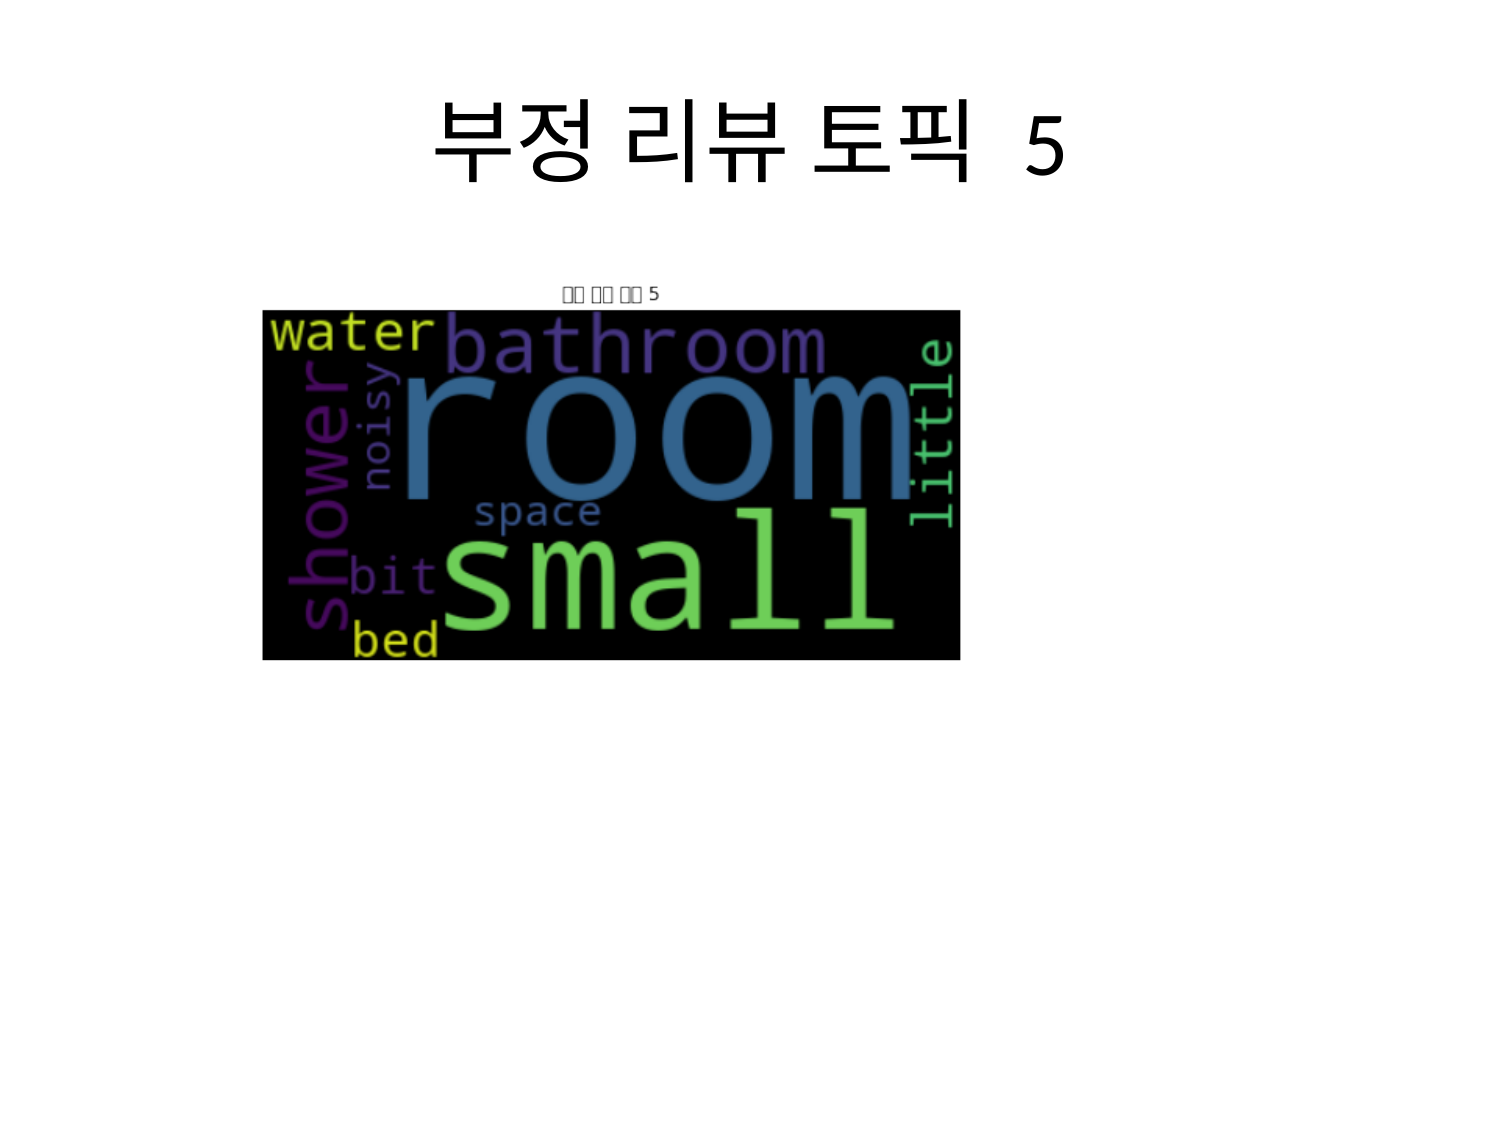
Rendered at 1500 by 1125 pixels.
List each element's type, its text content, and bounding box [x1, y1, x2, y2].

picture [149, 149, 1051, 826]
title 부정 리뷰 토픽 5 [75, 45, 1425, 233]
